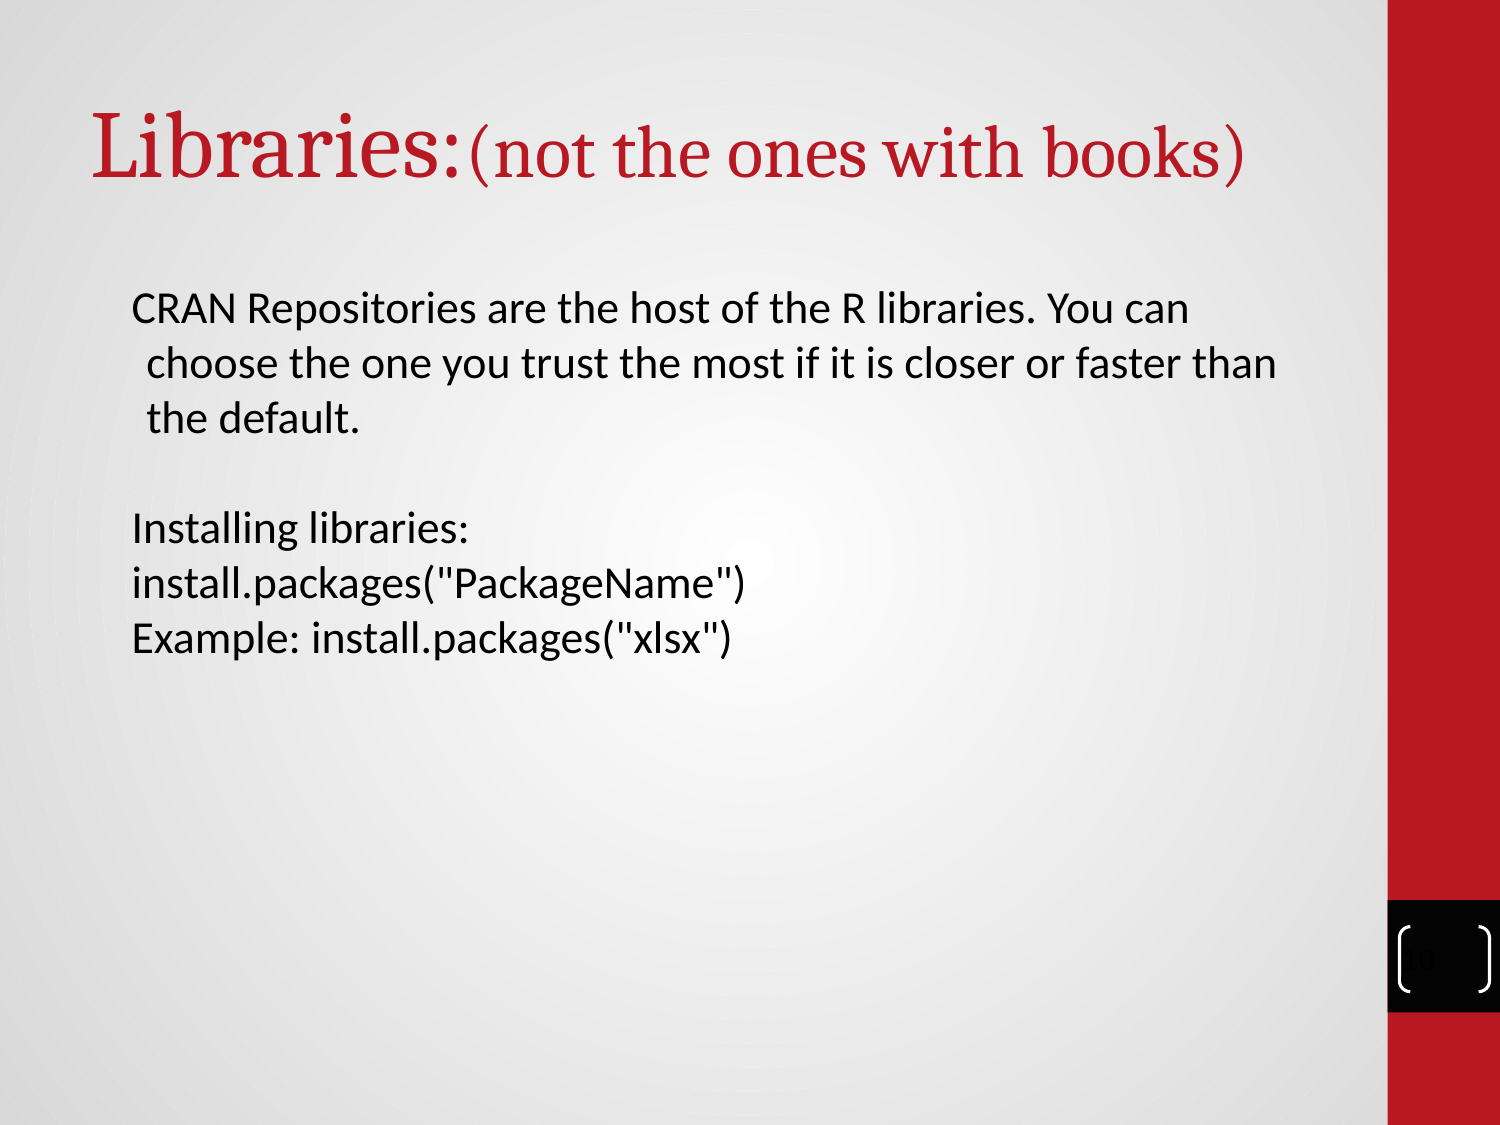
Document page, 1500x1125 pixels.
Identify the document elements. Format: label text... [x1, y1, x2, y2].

title Libraries:(not the ones with books) [75, 45, 1325, 233]
list CRAN Repositories are the host of the R libraries. You can choose the one you trust the most if it is closer or faster than the default. Installing libraries: install.packages("PackageName") Example: install.packages("xlsx") [75, 262, 1325, 1050]
slide_number ‹#› [1397, 925, 1492, 994]
